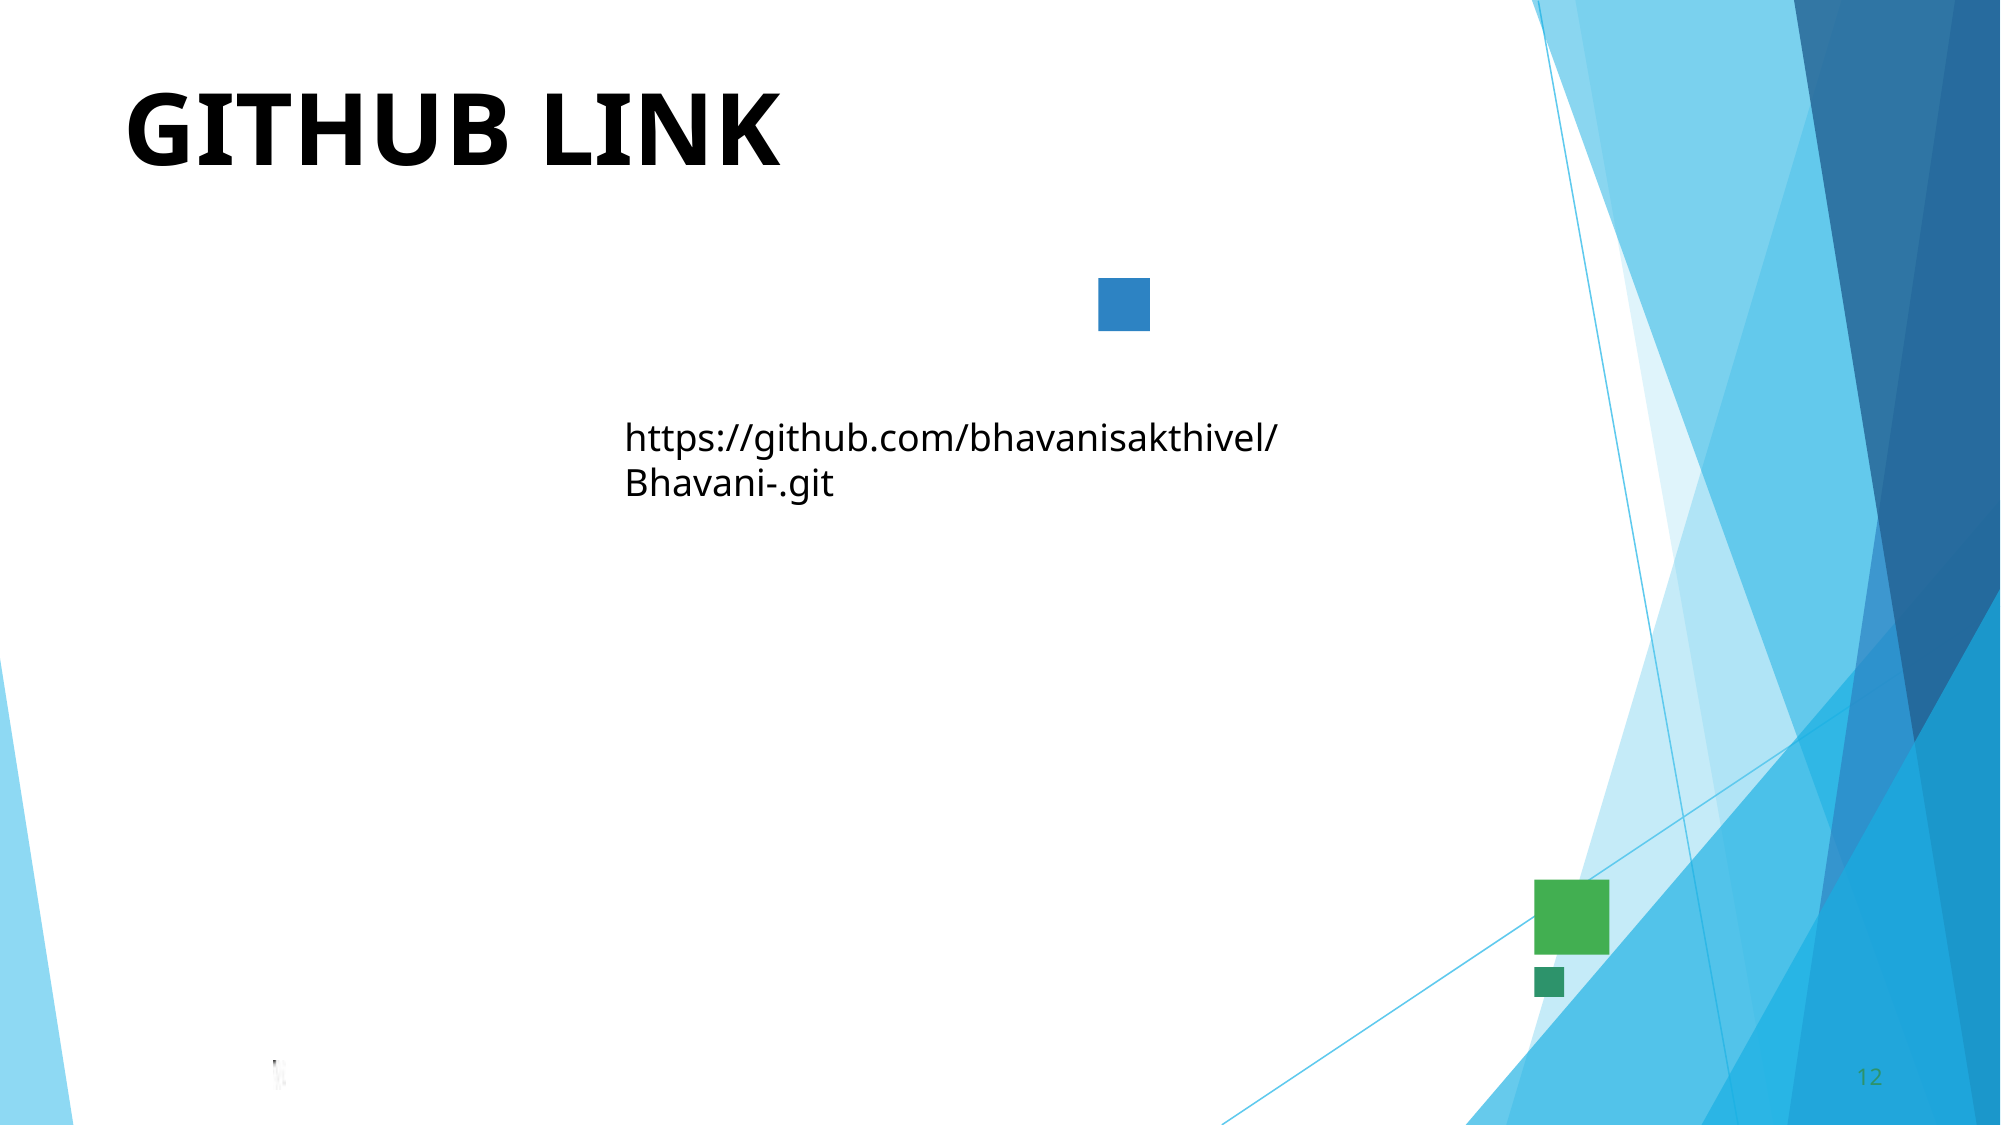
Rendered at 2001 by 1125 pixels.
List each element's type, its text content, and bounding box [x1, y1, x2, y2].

text_box 12 [1849, 1061, 1888, 1095]
title GITHUB LINK [123, 62, 876, 254]
picture [273, 1060, 286, 1090]
text_box [1098, 278, 1150, 332]
text_box [1534, 967, 1565, 997]
text_box https://github.com/bhavanisakthivel/Bhavani-.git [609, 406, 1391, 512]
text_box [1534, 879, 1610, 955]
